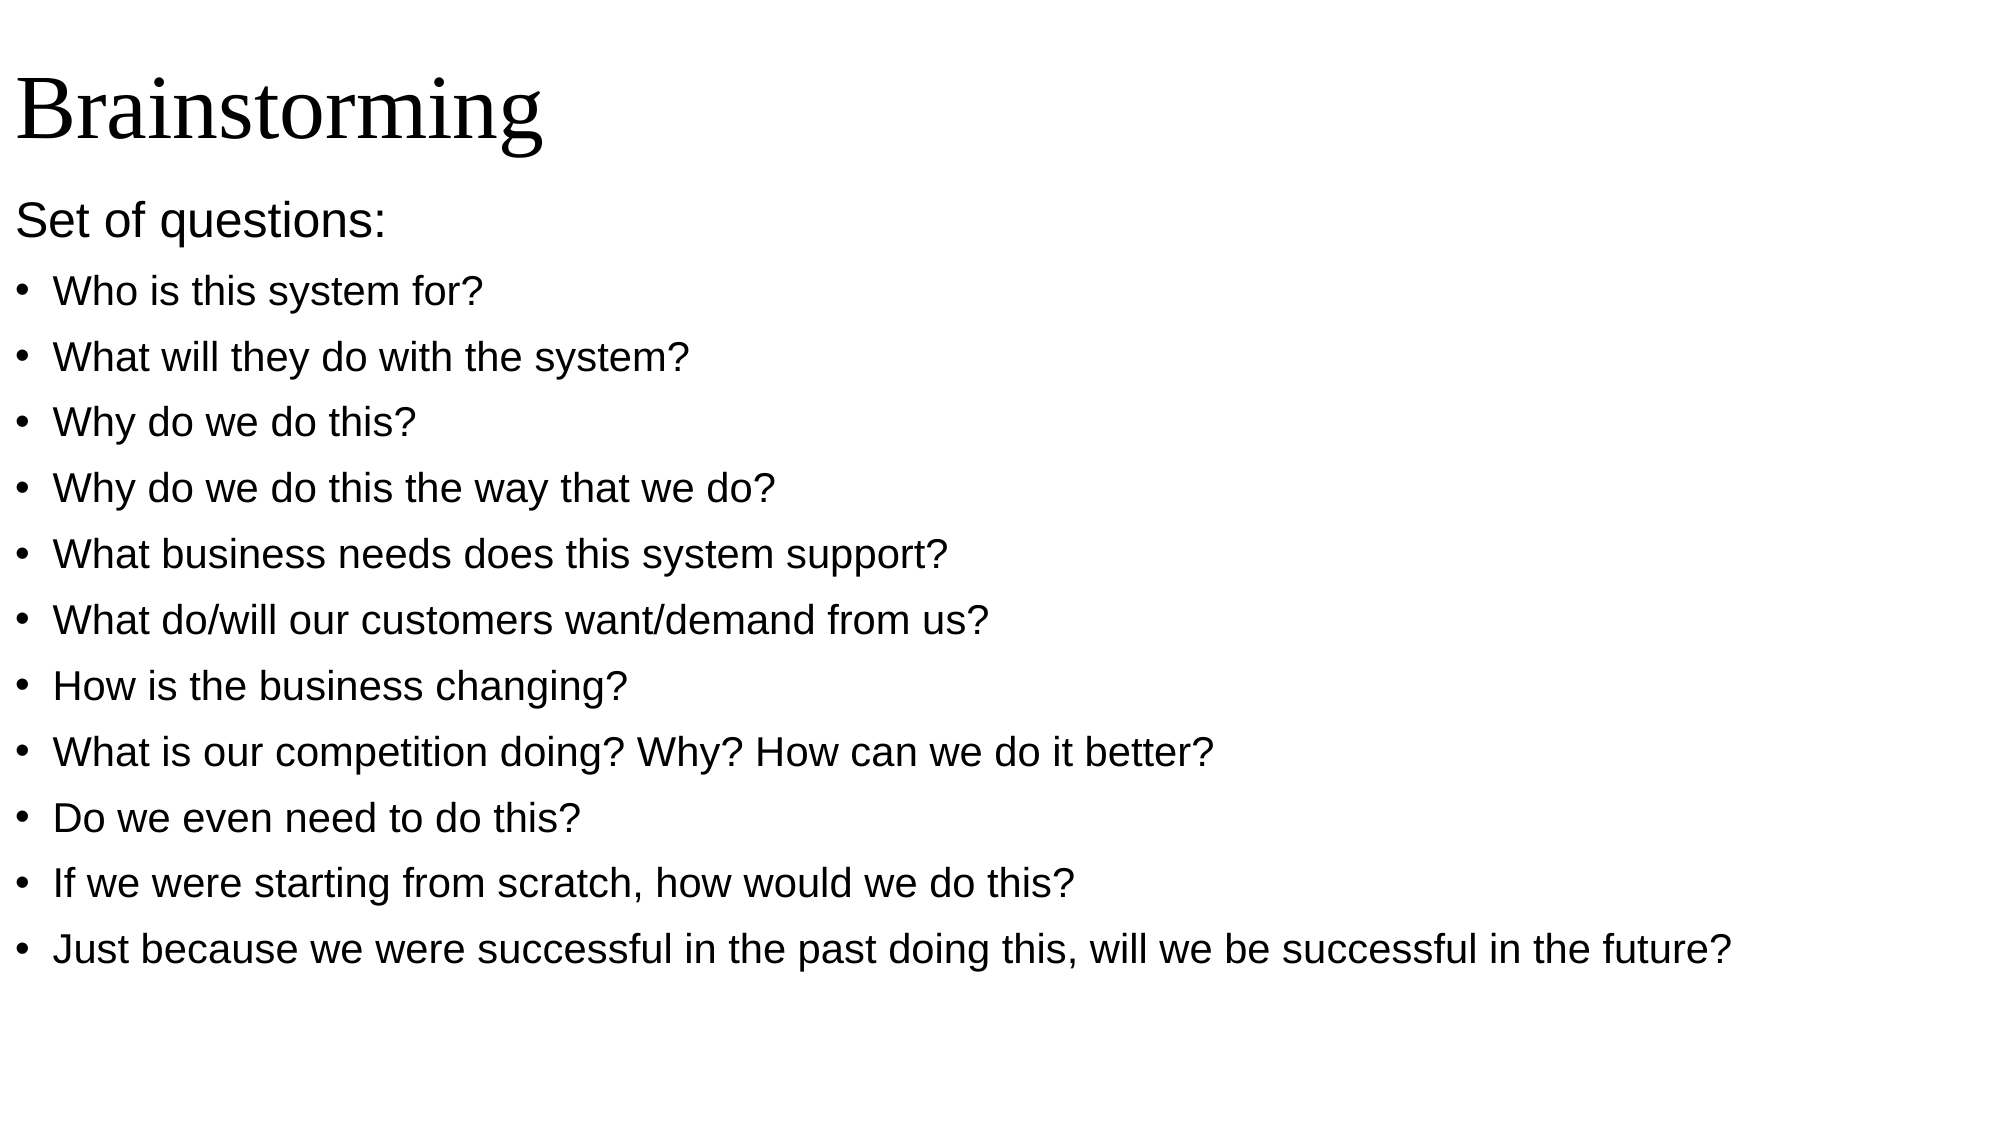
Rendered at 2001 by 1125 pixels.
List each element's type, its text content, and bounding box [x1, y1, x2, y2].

title Brainstorming [0, 0, 1725, 186]
list Set of questions: Who is this system for? What will they do with the system? Why do we do this? Why do we do this the way that we do? What business needs does this system support? What do/will our customers want/demand from us? How is the business changing? What is our competition doing? Why? How can we do it better? Do we even need to do this? If we were starting from scratch, how would we do this? Just because we were successful in the past doing this, will we be successful in the future? [0, 186, 1959, 901]
